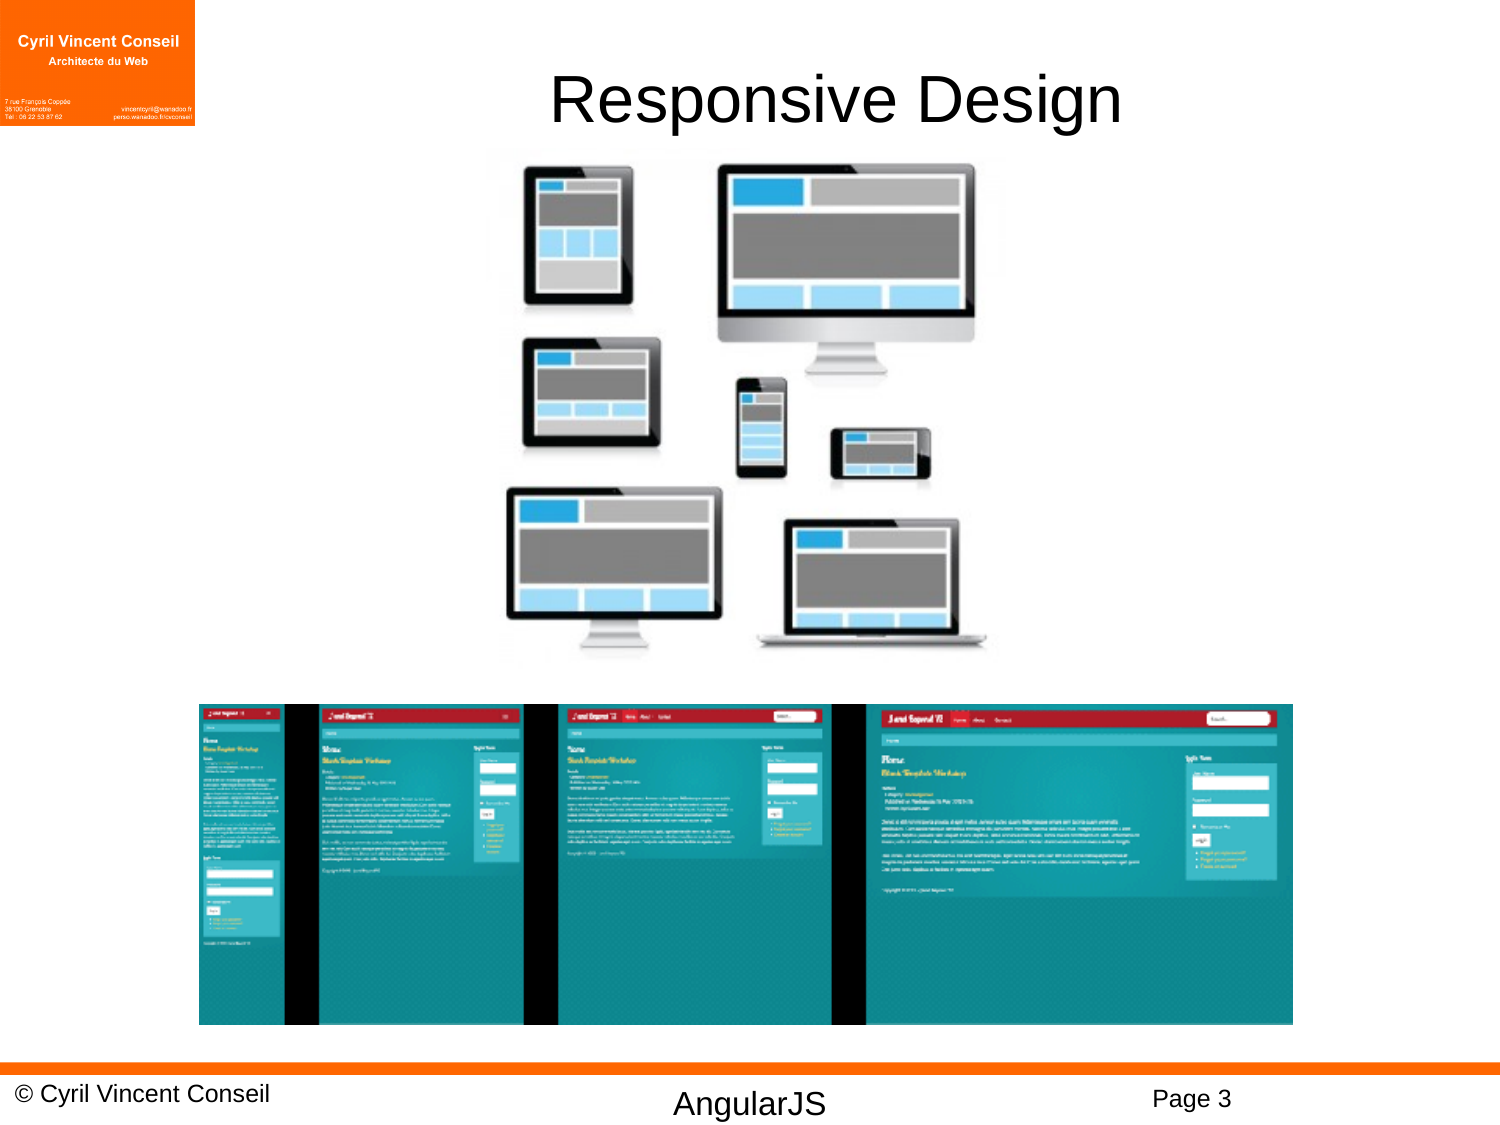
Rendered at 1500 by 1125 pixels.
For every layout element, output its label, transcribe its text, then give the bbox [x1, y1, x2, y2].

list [485, 148, 1006, 670]
title Responsive Design [194, 2, 1480, 190]
picture [198, 703, 1293, 1025]
picture [0, 0, 195, 126]
